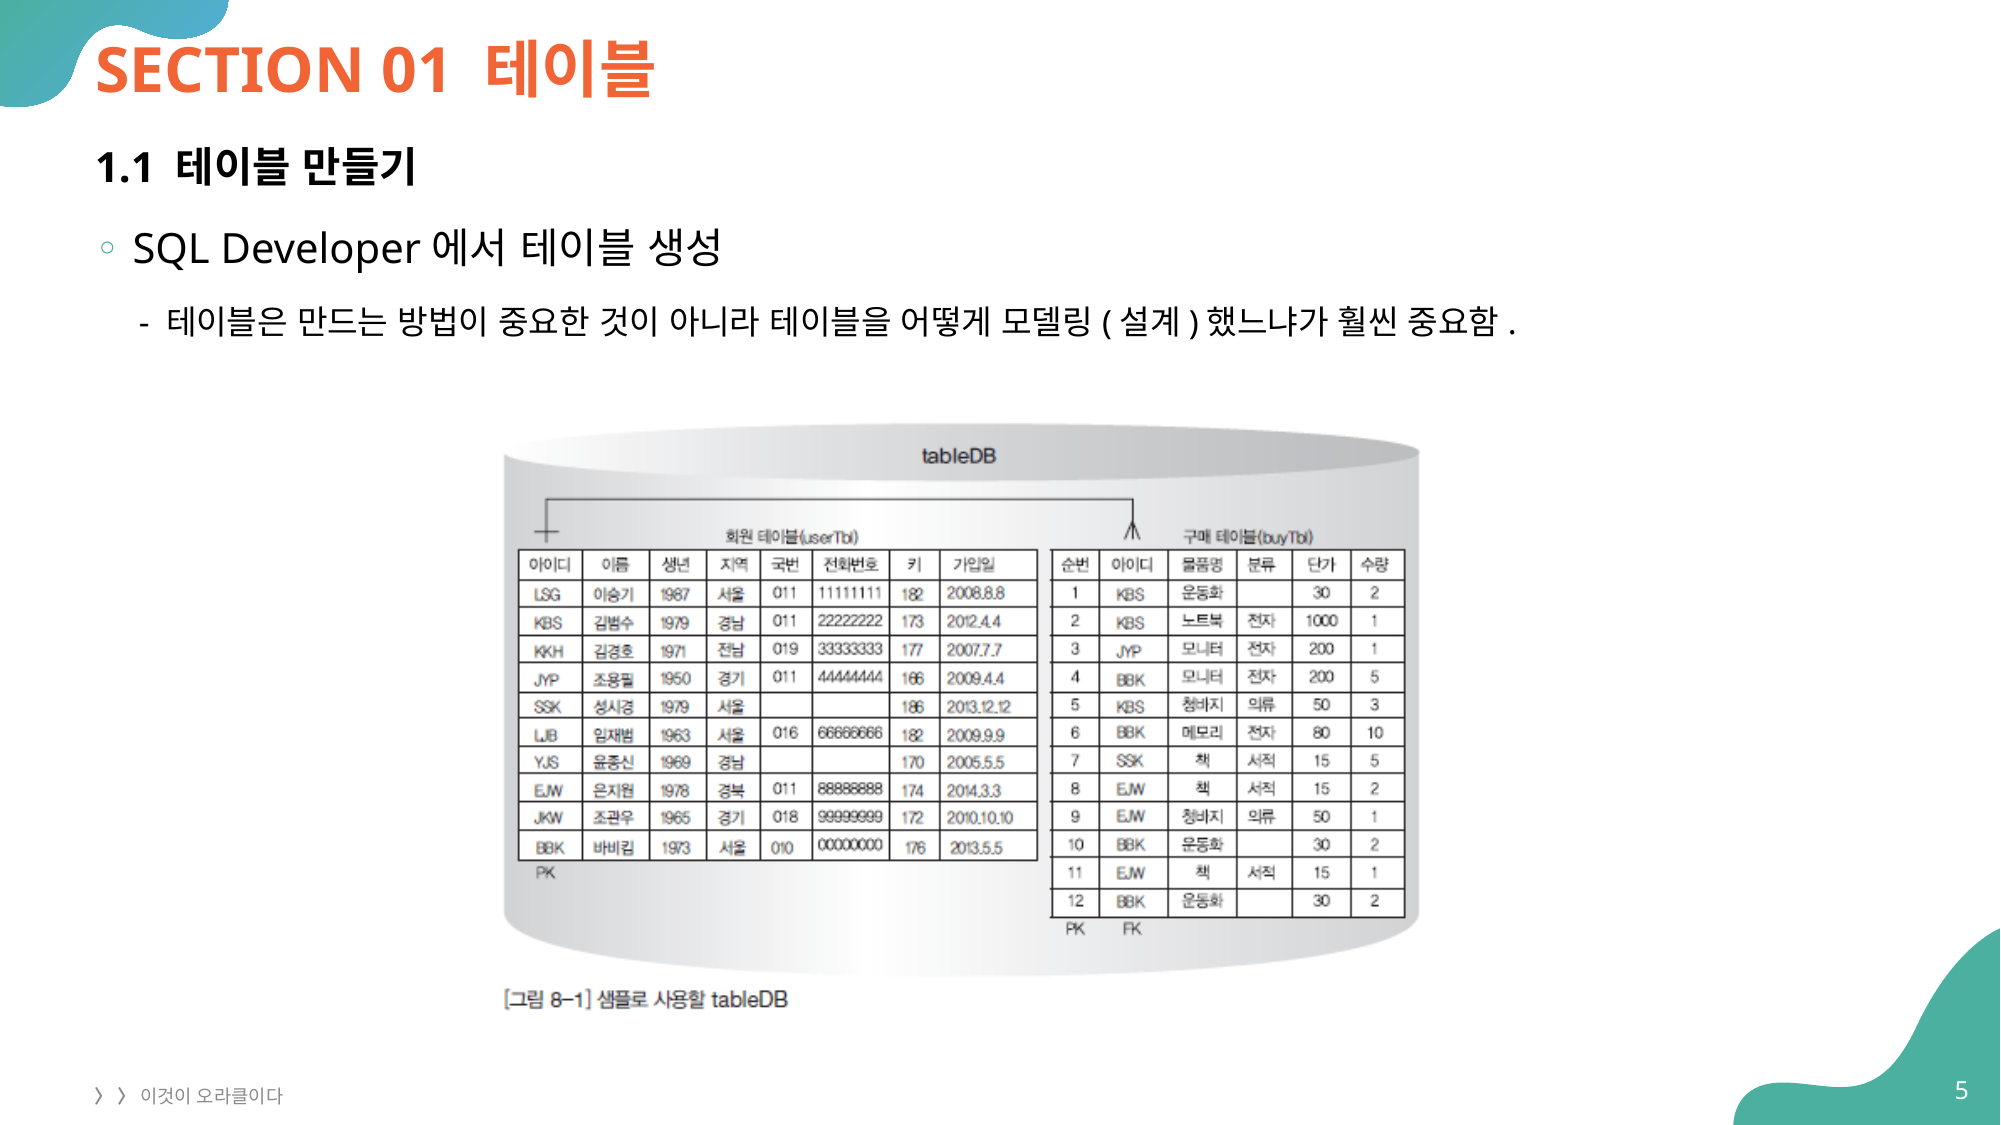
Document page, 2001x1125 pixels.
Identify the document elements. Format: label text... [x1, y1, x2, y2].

list 1.1 테이블 만들기 SQL Developer에서 테이블 생성 - 테이블은 만드는 방법이 중요한 것이 아니라 테이블을 어떻게 모델링(설계)했느냐가 훨씬 중요함. [79, 133, 1931, 493]
picture [488, 395, 1473, 1031]
footer 〉 〉 이것이 오라클이다 [79, 1078, 755, 1114]
title SECTION 01 테이블 [79, 17, 1931, 128]
slide_number 5 [1917, 1061, 1984, 1122]
